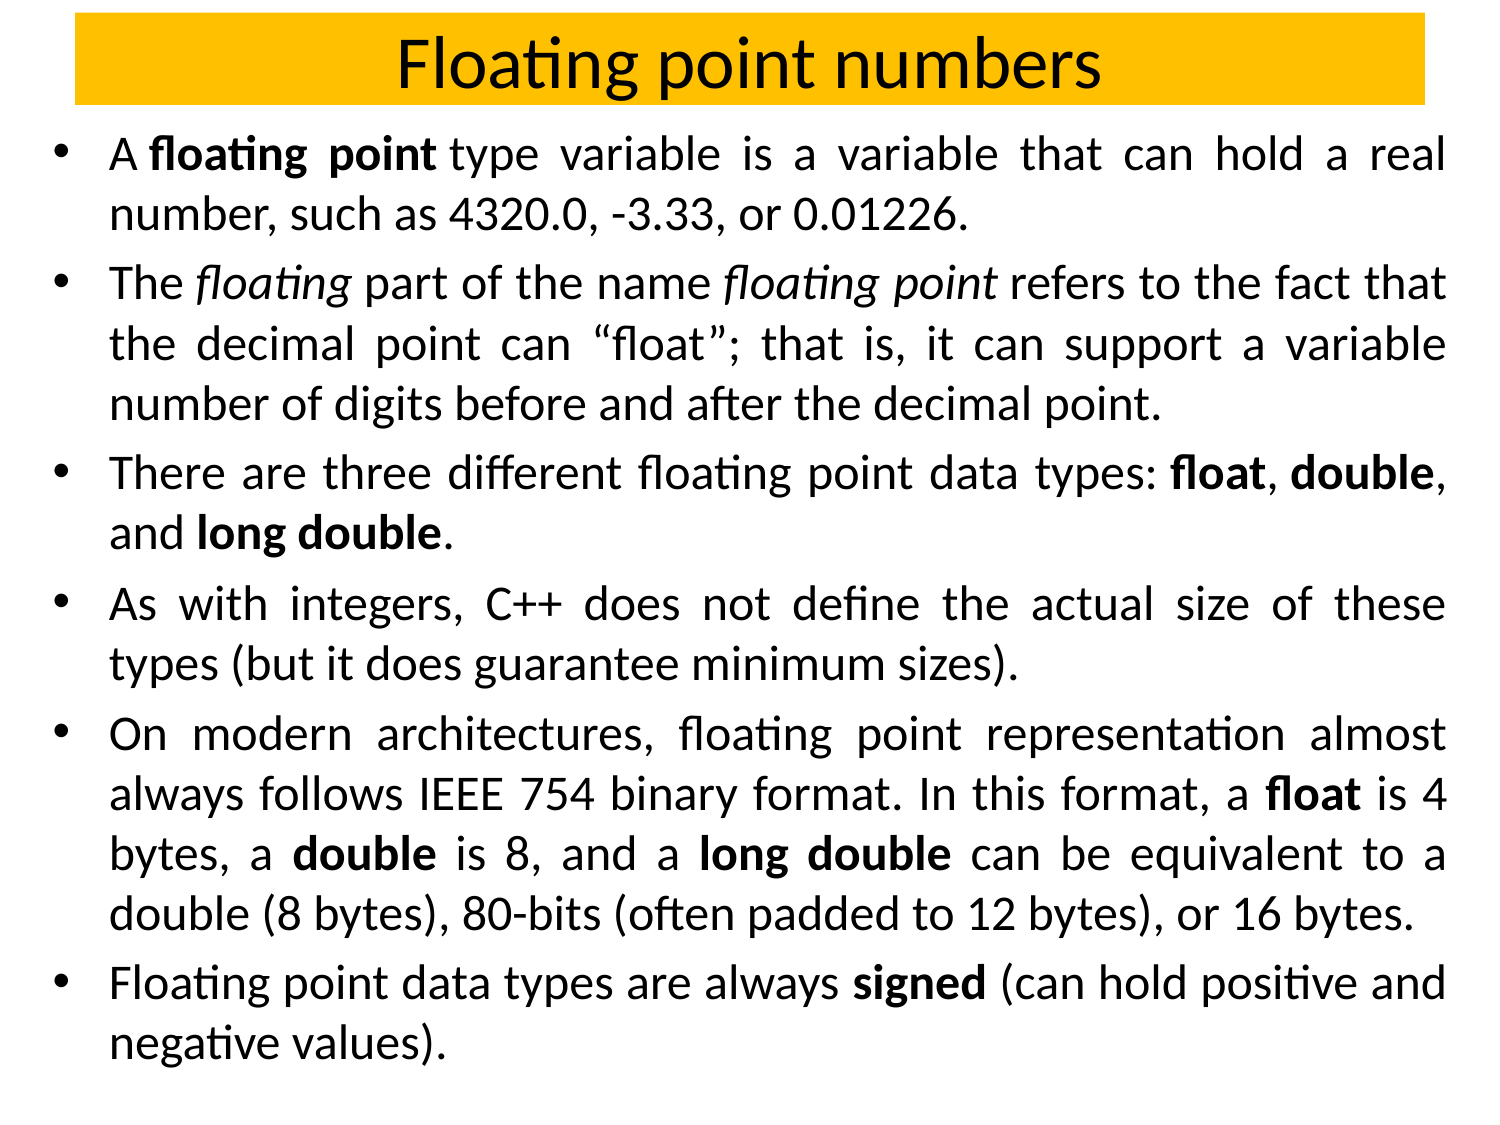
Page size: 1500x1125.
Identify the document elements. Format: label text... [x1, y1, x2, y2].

title Floating point numbers [74, 12, 1426, 106]
list A floating point type variable is a variable that can hold a real number, such as 4320.0, -3.33, or 0.01226. The floating part of the name floating point refers to the fact that the decimal point can “float”; that is, it can support a variable number of digits before and after the decimal point. There are three different floating point data types: float, double, and long double. As with integers, C++ does not define the actual size of these types (but it does guarantee minimum sizes). On modern architectures, floating point representation almost always follows IEEE 754 binary format. In this format, a float is 4 bytes, a double is 8, and a long double can be equivalent to a double (8 bytes), 80-bits (often padded to 12 bytes), or 16 bytes. Floating point data types are always signed (can hold positive and negative values). [37, 112, 1463, 1088]
